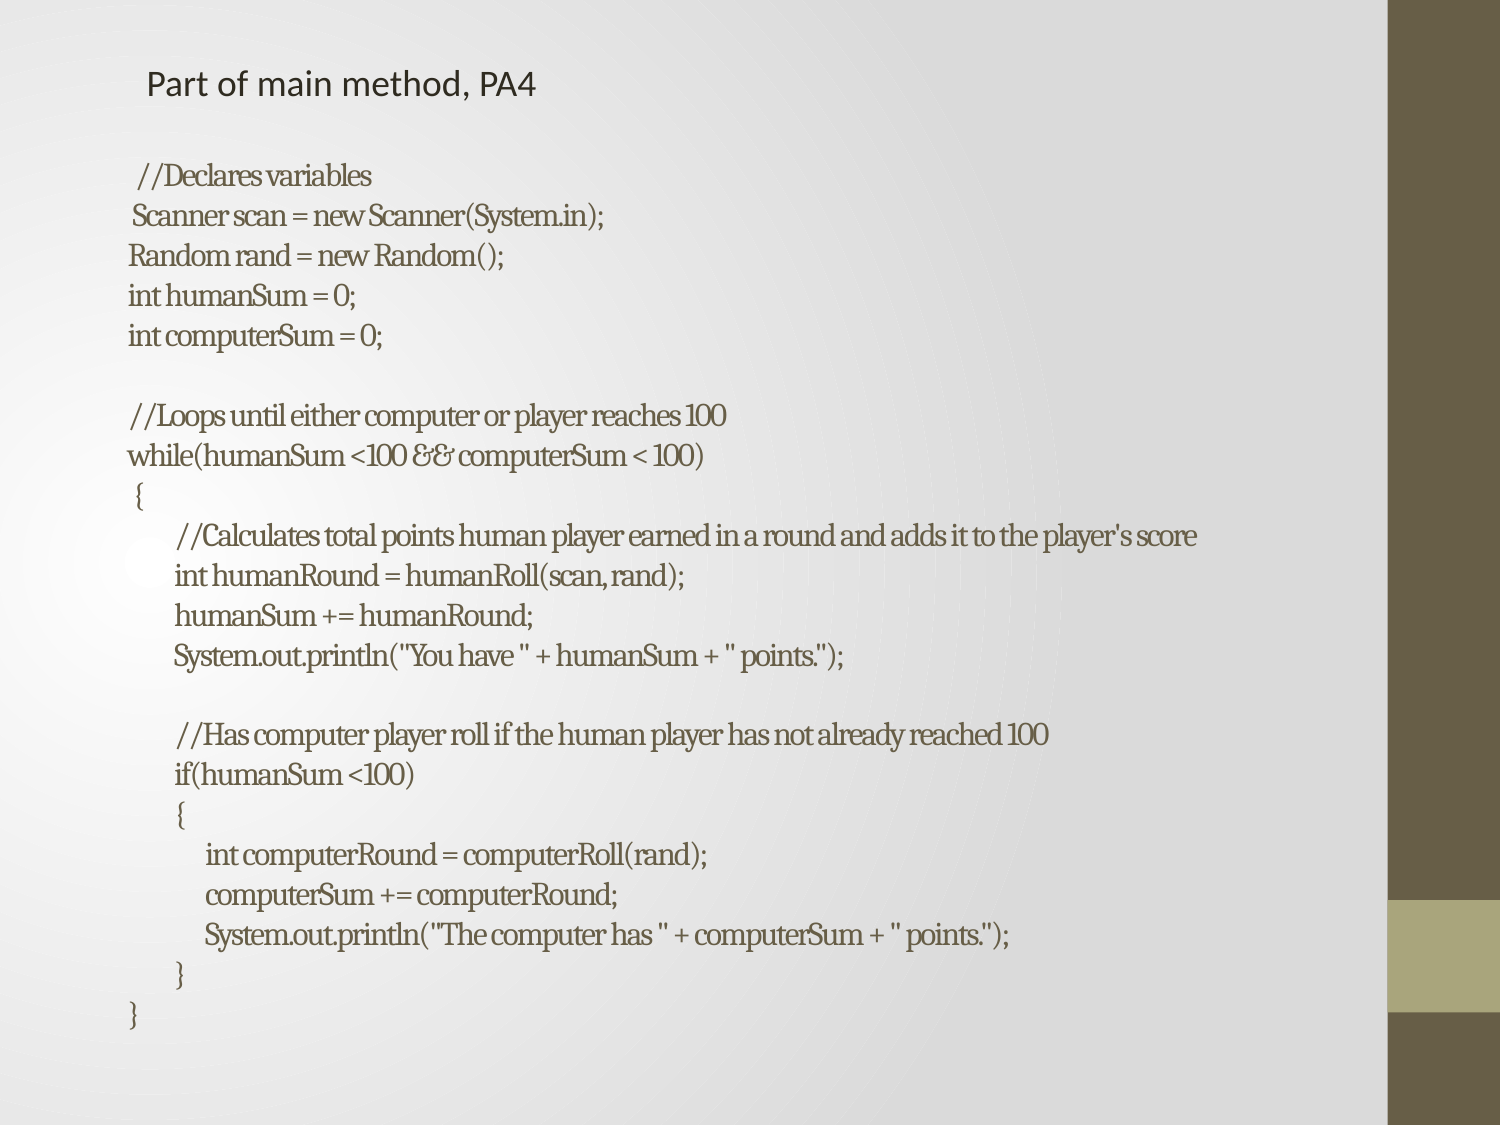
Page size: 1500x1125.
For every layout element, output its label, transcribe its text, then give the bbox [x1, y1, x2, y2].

text_box Part of main method, PA4 [131, 51, 552, 111]
title //Declares variables Scanner scan = new Scanner(System.in); Random rand = new Random(); int humanSum = 0; int computerSum = 0; //Loops until either computer or player reaches 100 while(humanSum <100 && computerSum < 100) { //Calculates total points human player earned in a round and adds it to the player's score int humanRound = humanRoll(scan, rand); humanSum += humanRound; System.out.println("You have " + humanSum + " points."); //Has computer player roll if the human player has not already reached 100 if(humanSum <100) { int computerRound = computerRoll(rand); computerSum += computerRound; System.out.println("The computer has " + computerSum + " points."); } } [112, 81, 1350, 1080]
